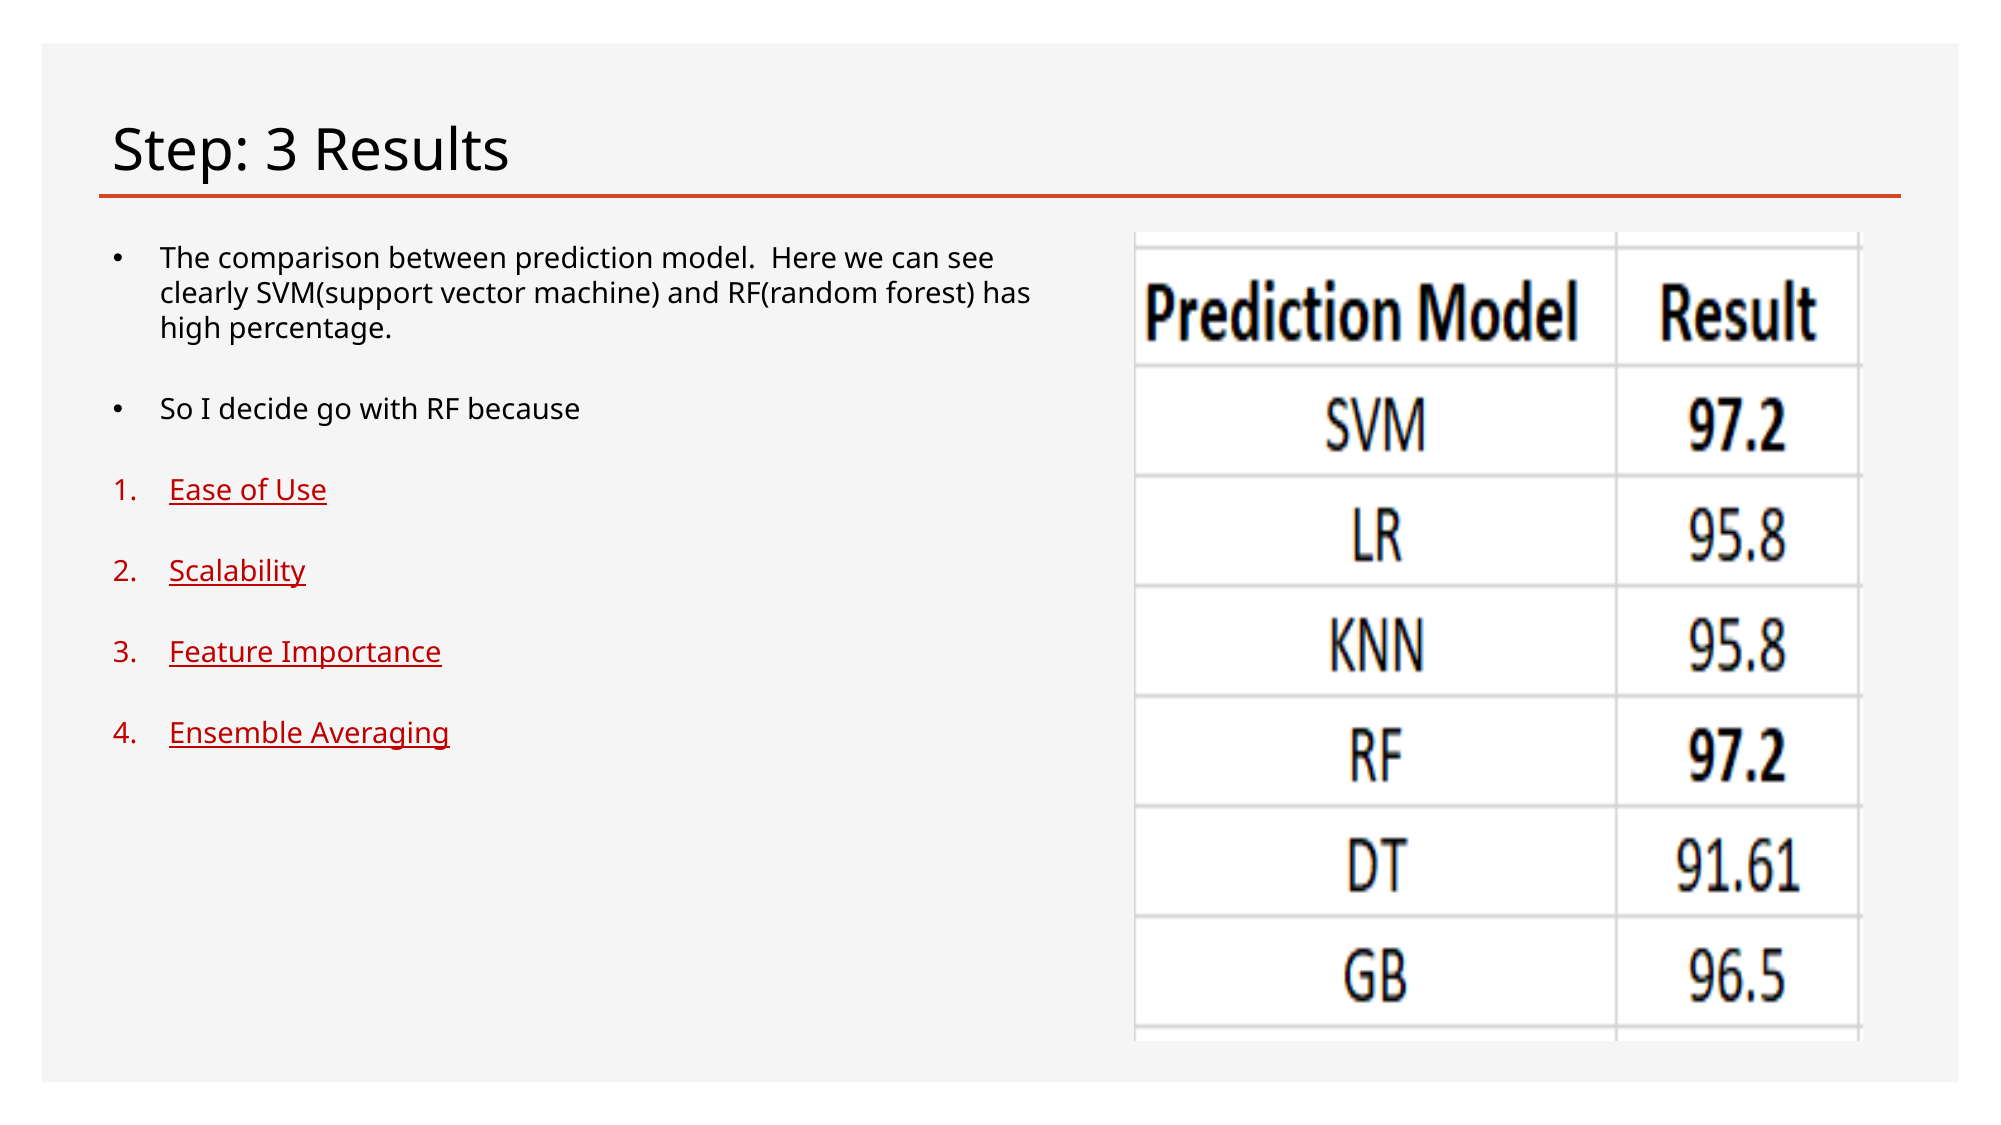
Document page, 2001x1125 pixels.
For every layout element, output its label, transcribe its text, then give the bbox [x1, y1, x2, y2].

list The comparison between prediction model. Here we can see clearly SVM(support vector machine) and RF(random forest) has high percentage. So I decide go with RF because Ease of Use Scalability Feature Importance Ensemble Averaging [97, 232, 1099, 1080]
picture [1134, 232, 1863, 1041]
title Step: 3 Results [97, 58, 1863, 190]
